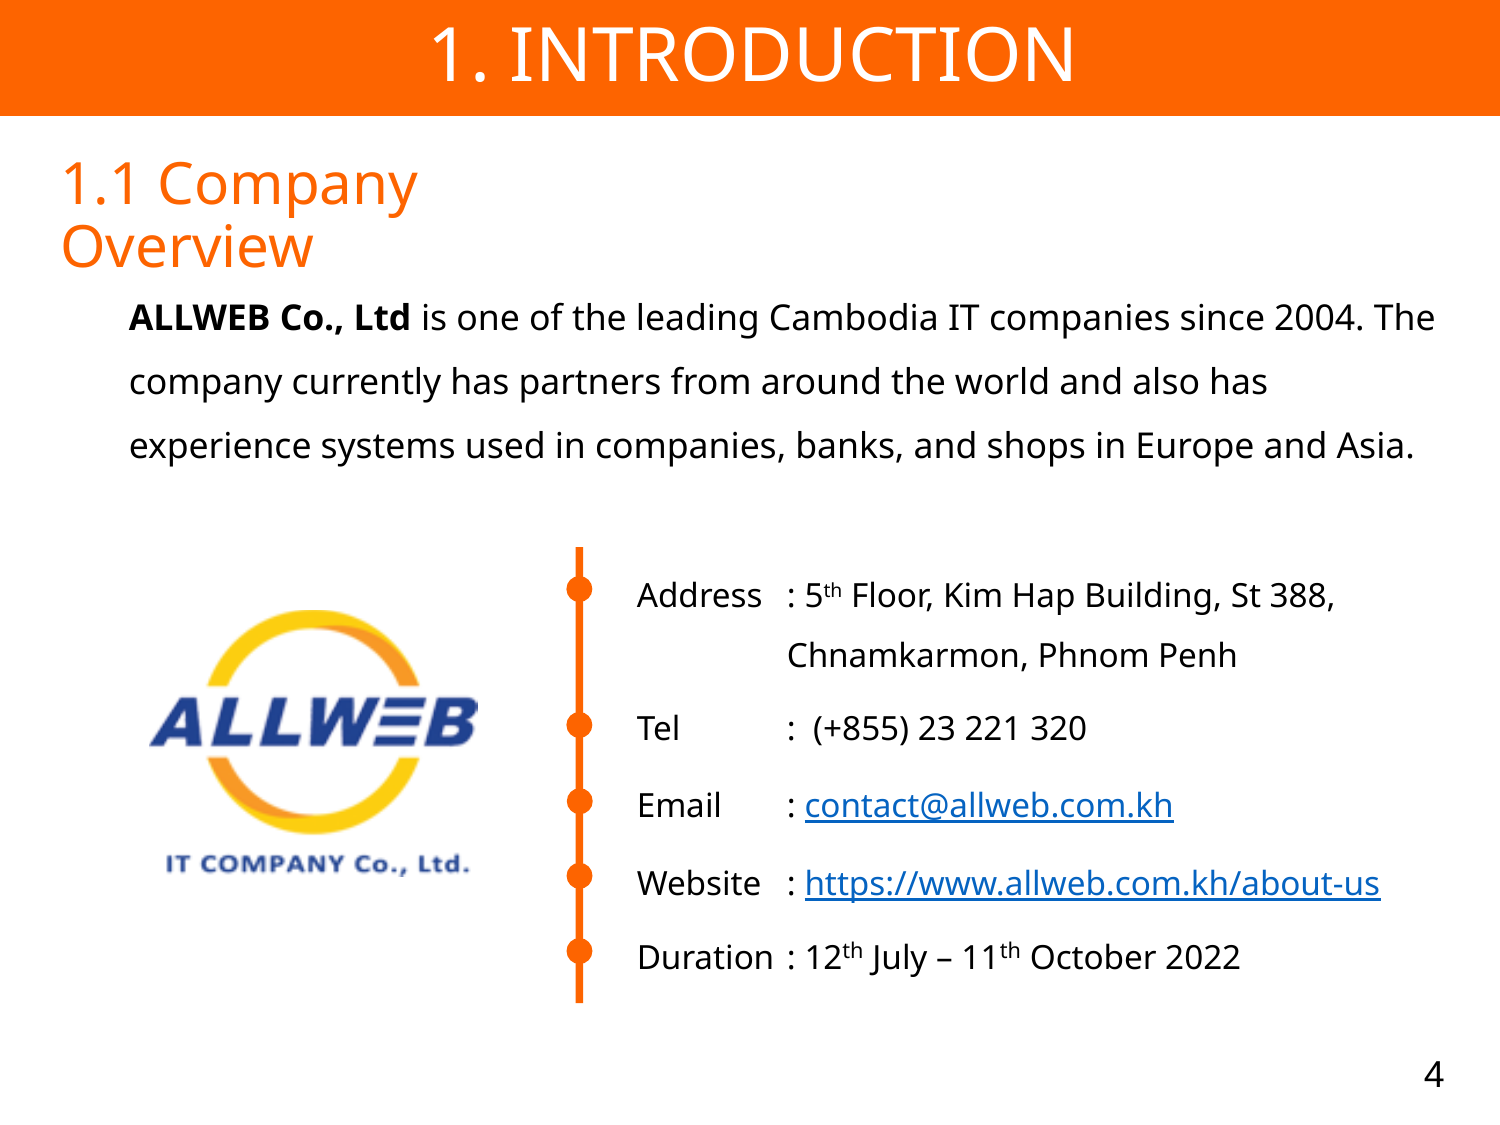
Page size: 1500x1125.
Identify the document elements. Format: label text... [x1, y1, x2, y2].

text_box [566, 711, 593, 739]
text_box [575, 814, 584, 863]
text_box [566, 788, 593, 815]
text_box [566, 576, 593, 603]
slide_number 4 [1059, 1042, 1460, 1103]
text_box [575, 889, 584, 938]
text_box [575, 547, 584, 576]
picture [148, 610, 478, 877]
list 1. INTRODUCTION [45, 0, 1461, 115]
text_box [575, 964, 584, 1004]
text_box Address : 5th Floor, Kim Hap Building, St 388, Chnamkarmon, Phnom Penh Tel : (+855) 23 221 320 Email : contact@allweb.com.kh Website : https://www.allweb.com.kh/about-us Duration : 12th July – 11th October 2022 [621, 547, 1461, 1004]
text_box [566, 938, 593, 965]
text_box [566, 862, 593, 889]
list 1.1 Company Overview [45, 147, 601, 225]
text_box ALLWEB Co., Ltd is one of the leading Cambodia IT companies since 2004. The company currently has partners from around the world and also has experience systems used in companies, banks, and shops in Europe and Asia. [113, 265, 1461, 493]
text_box [575, 602, 584, 712]
text_box [575, 738, 584, 788]
